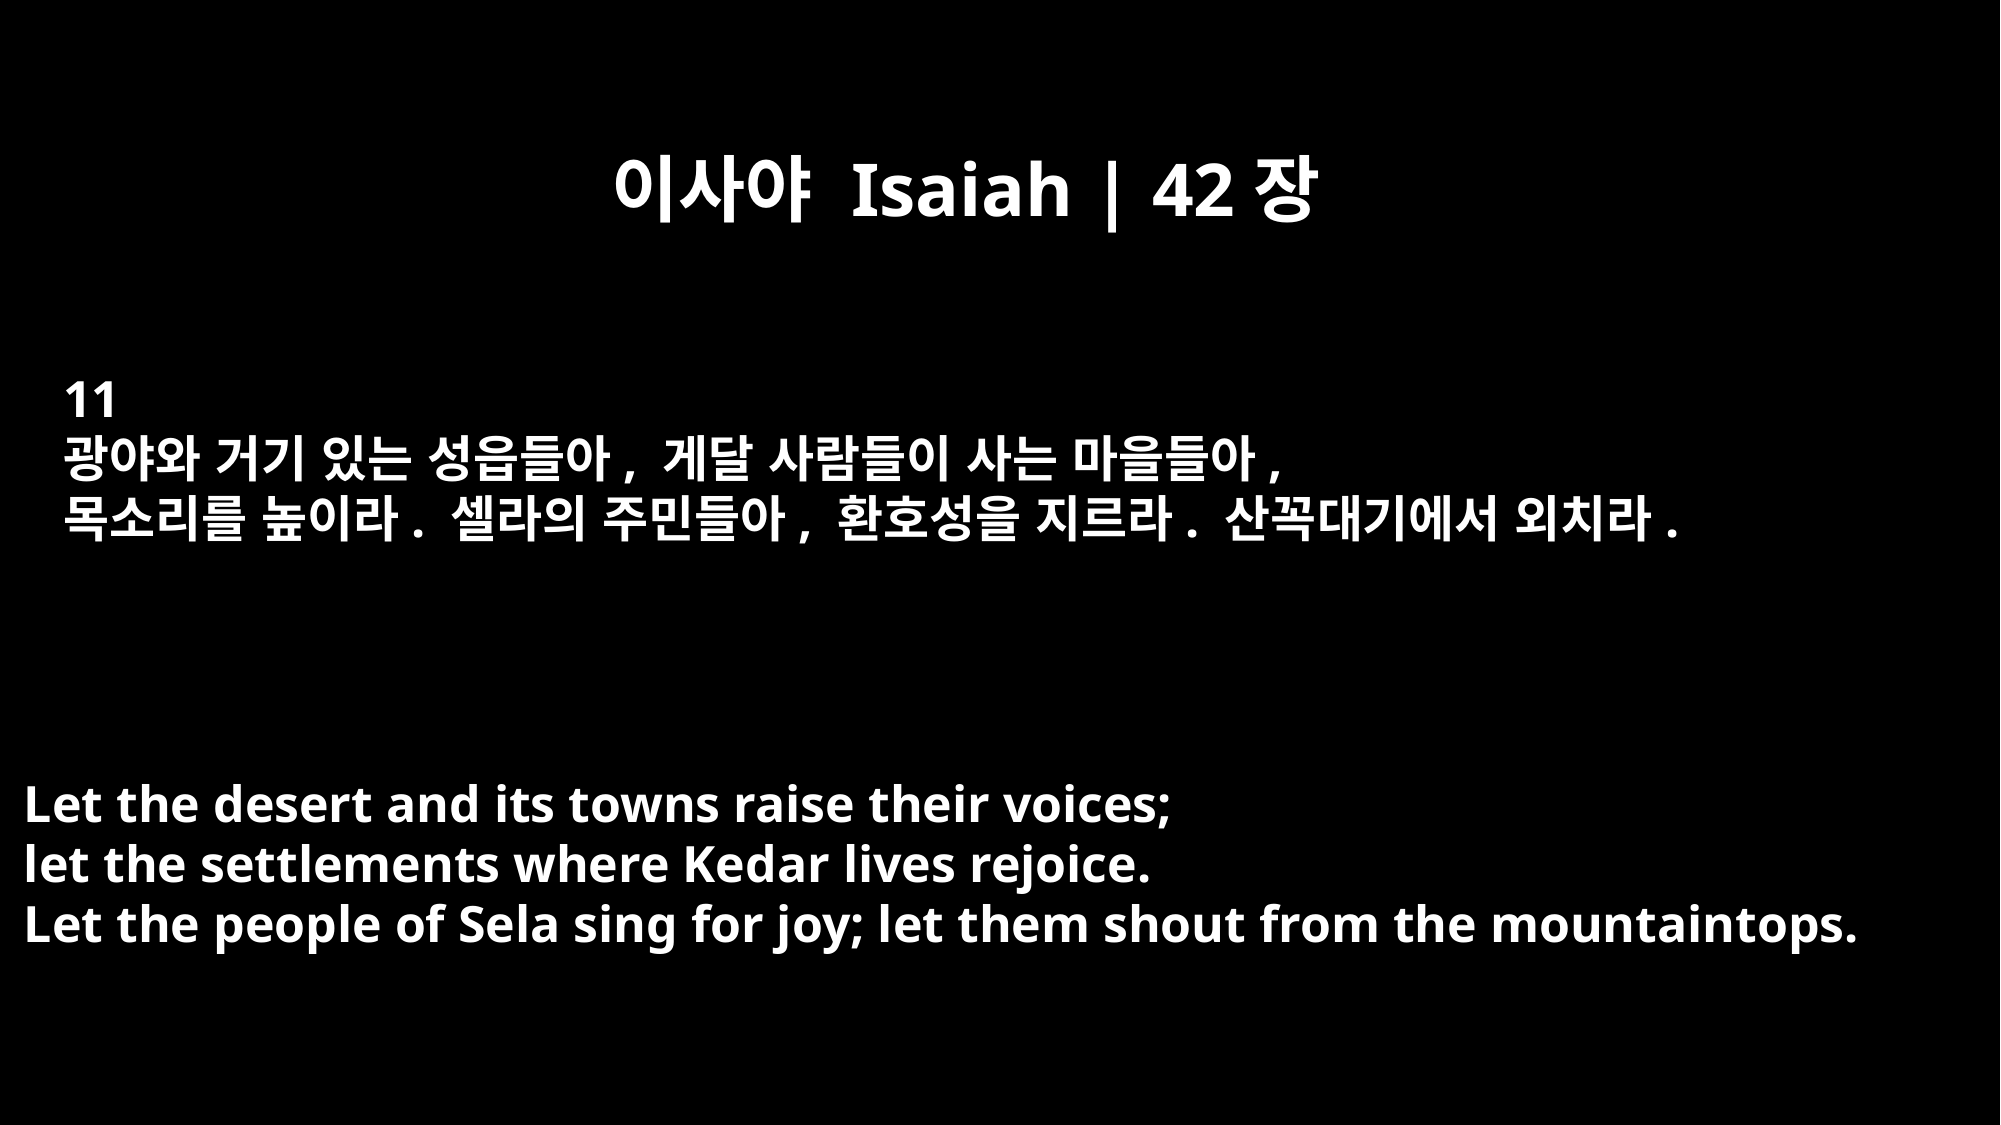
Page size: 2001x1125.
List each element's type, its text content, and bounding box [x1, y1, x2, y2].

text_box 11 광야와 거기 있는 성읍들아, 게달 사람들이 사는 마을들아, 목소리를 높이라. 셀라의 주민들아, 환호성을 지르라. 산꼭대기에서 외치라. [48, 359, 1694, 555]
text_box Let the desert and its towns raise their voices; let the settlements where Kedar lives rejoice. Let the people of Sela sing for joy; let them shout from the mountaintops. [9, 764, 1875, 960]
text_box 이사야 Isaiah | 42장 [596, 136, 1336, 239]
